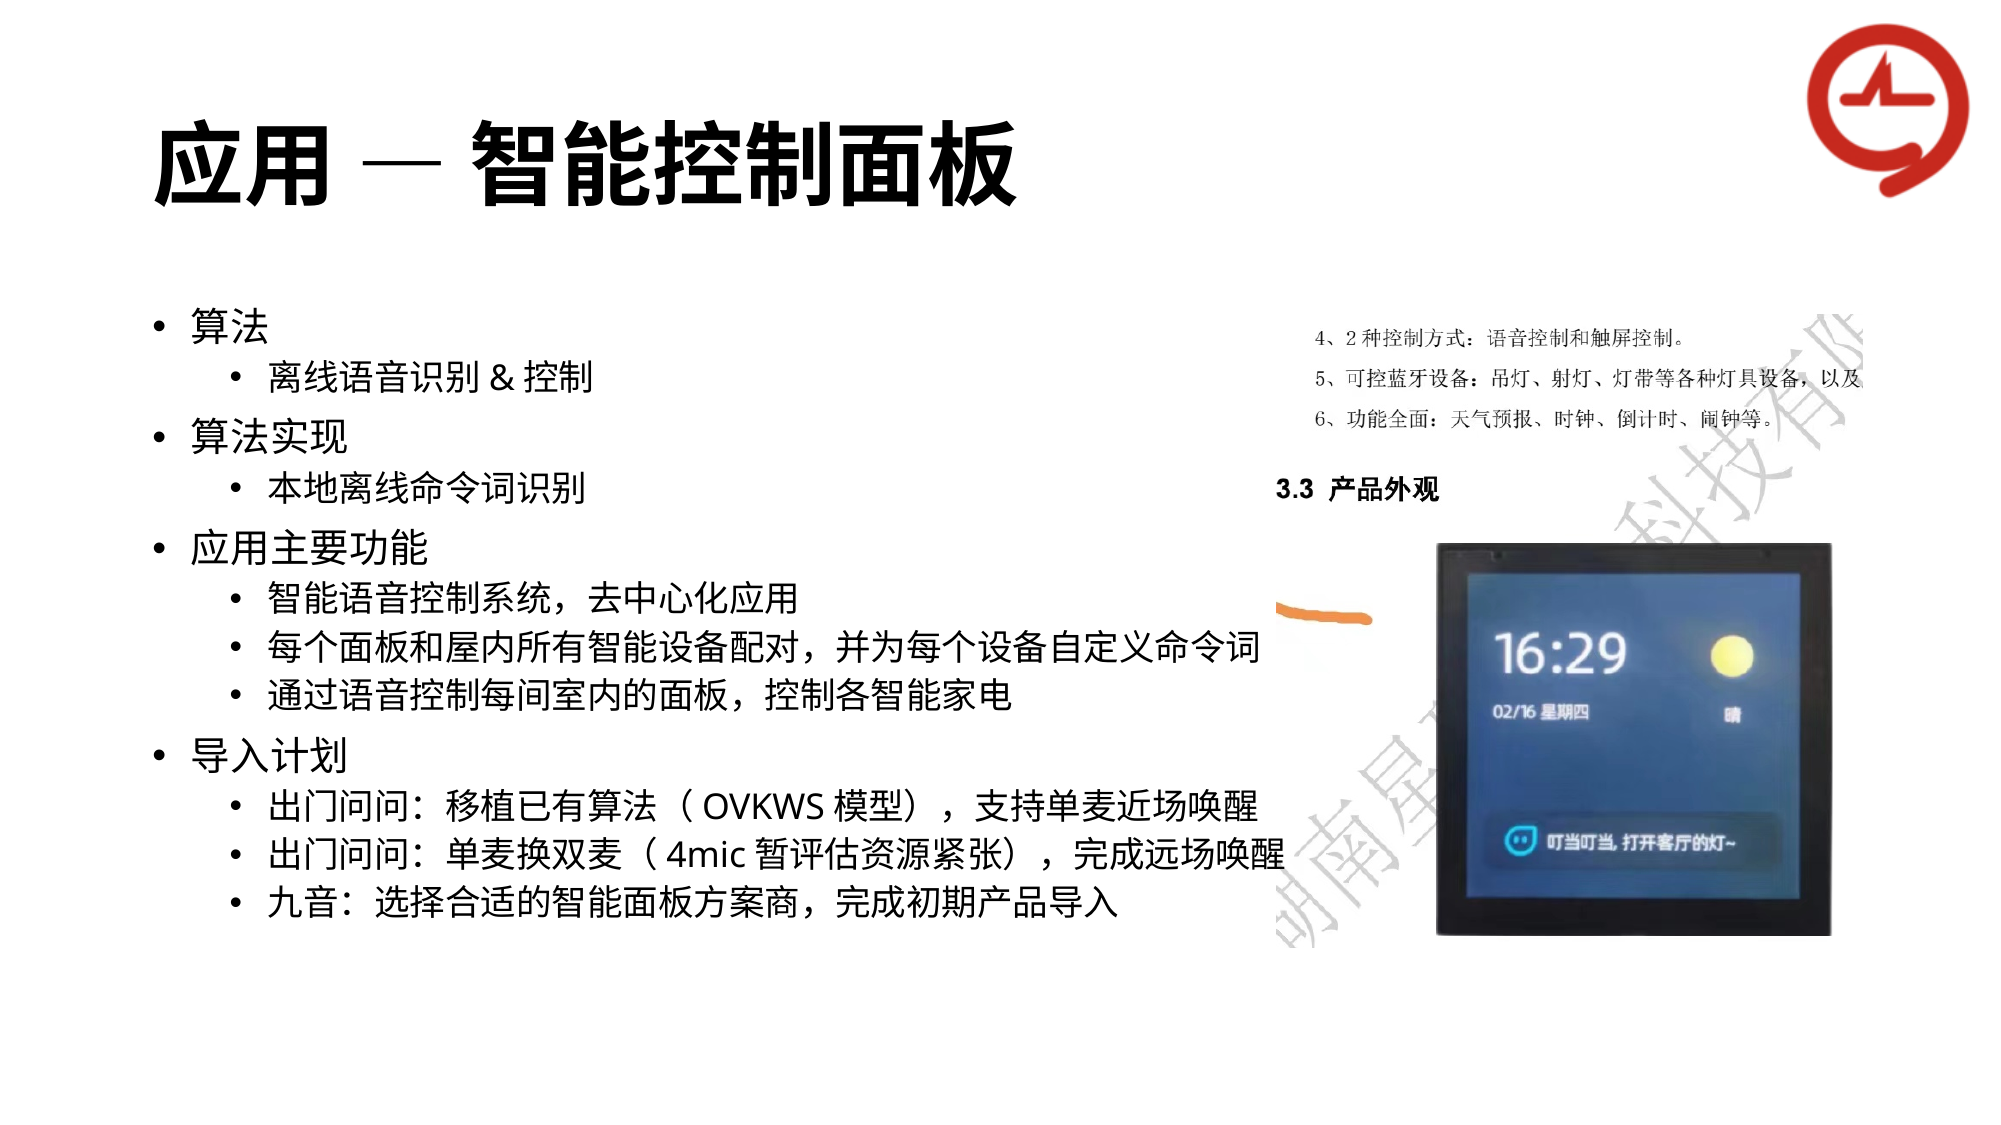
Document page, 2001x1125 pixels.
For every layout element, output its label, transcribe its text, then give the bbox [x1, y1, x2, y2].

picture [1799, 22, 1978, 200]
title 应用 — 智能控制面板 [137, 59, 1863, 278]
picture [1276, 314, 1863, 948]
list 算法 离线语音识别&控制 算法实现 本地离线命令词识别 应用主要功能 智能语音控制系统，去中心化应用 每个面板和屋内所有智能设备配对，并为每个设备自定义命令词 通过语音控制每间室内的面板，控制各智能家电 导入计划 出门问问：移植已有算法（OVKWS模型），支持单麦近场唤醒 出门问问：单麦换双麦（4mic暂评估资源紧张），完成远场唤醒 九音：选择合适的智能面板方案商，完成初期产品导入 [137, 299, 1302, 1016]
